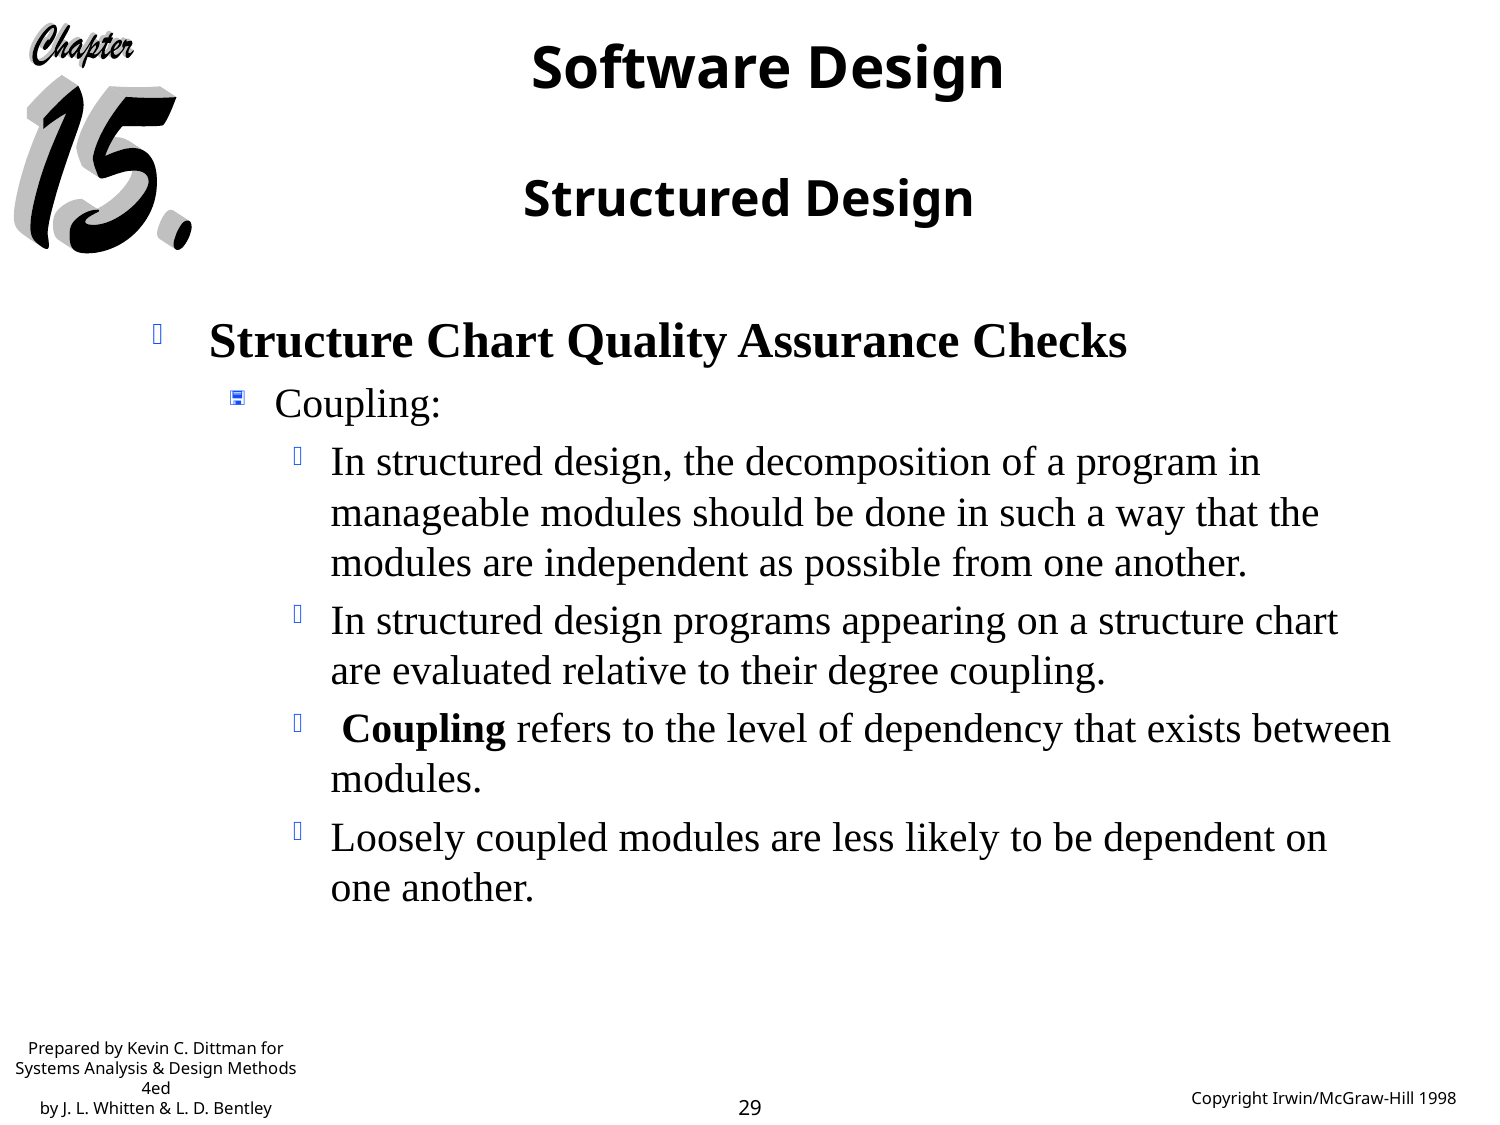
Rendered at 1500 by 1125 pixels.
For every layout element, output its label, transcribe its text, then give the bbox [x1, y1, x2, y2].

footer Prepared by Kevin C. Dittman for Systems Analysis & Design Methods 4ed by J. L. Whitten & L. D. Bentley [0, 1040, 313, 1116]
list Structure Chart Quality Assurance Checks Coupling: In structured design, the decomposition of a program in manageable modules should be done in such a way that the modules are independent as possible from one another. In structured design programs appearing on a structure chart are evaluated relative to their degree coupling. Coupling refers to the level of dependency that exists between modules. Loosely coupled modules are less likely to be dependent on one another. [137, 299, 1413, 1026]
title Structured Design [224, 158, 1276, 235]
